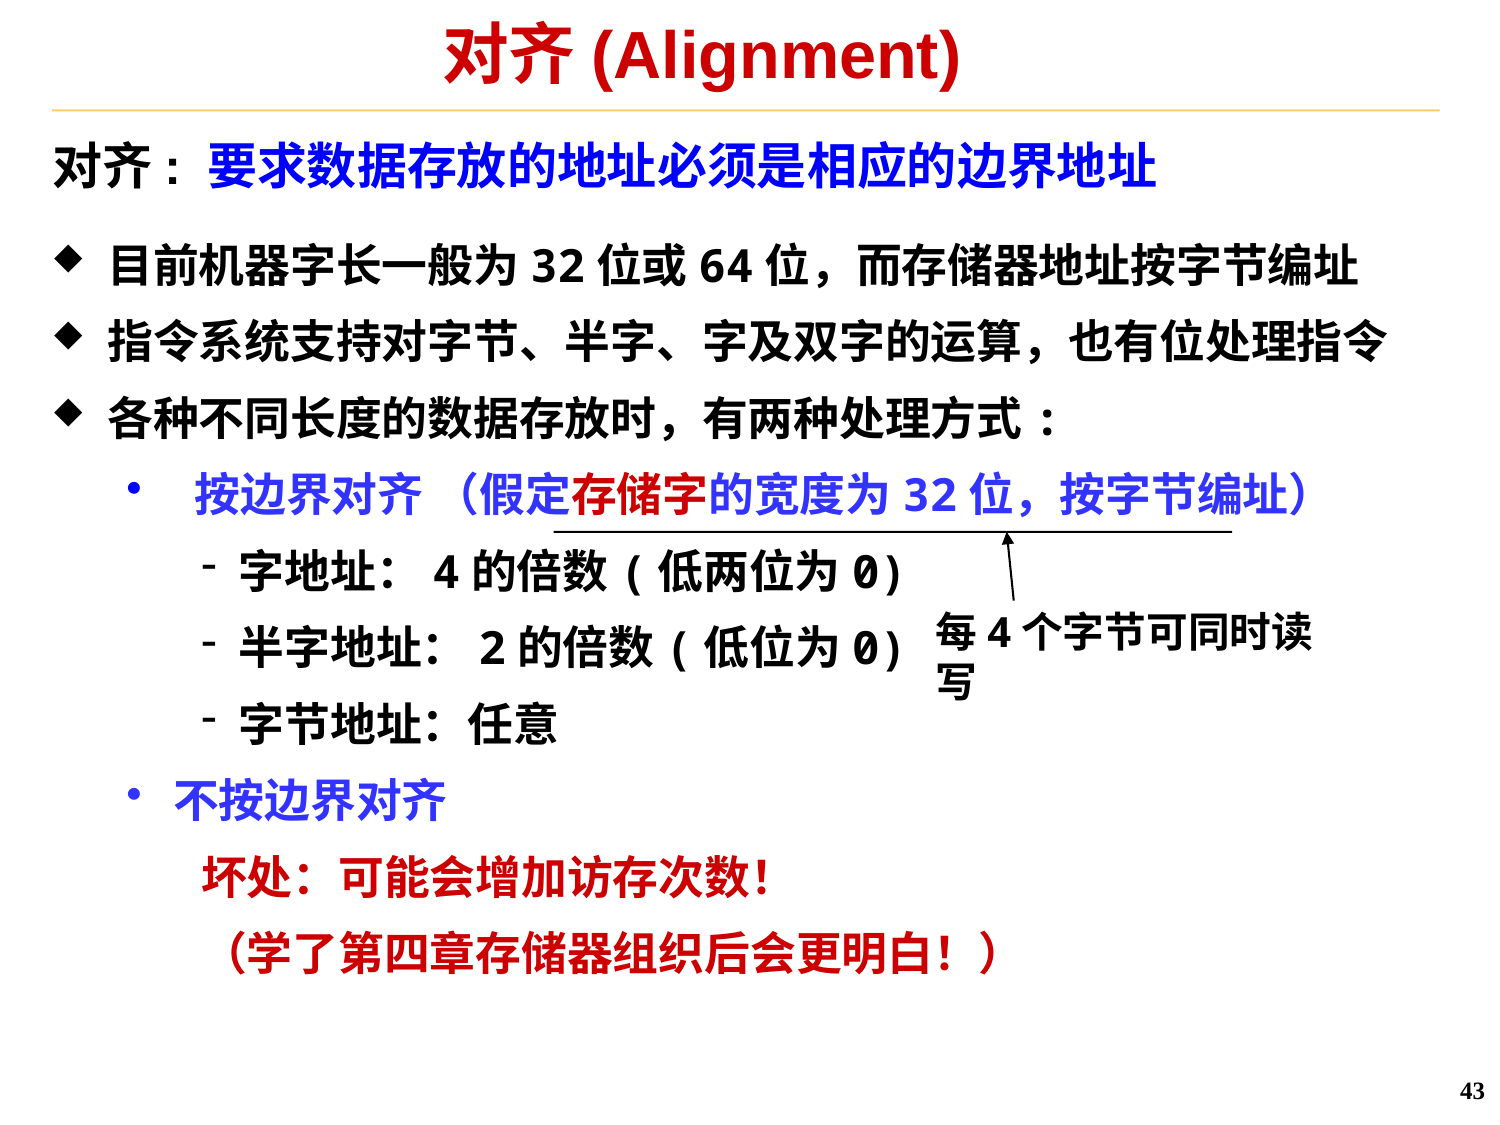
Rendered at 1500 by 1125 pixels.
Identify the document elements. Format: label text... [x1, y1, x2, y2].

text_box 对齐: 要求数据存放的地址必须是相应的边界地址 [41, 139, 1432, 199]
slide_number 43 [1162, 1059, 1500, 1120]
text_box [553, 531, 1369, 664]
list 目前机器字长一般为32位或64位，而存储器地址按字节编址 指令系统支持对字节、半字、字及双字的运算，也有位处理指令 各种不同长度的数据存放时，有两种处理方式: 按边界对齐 （假定存储字的宽度为32位，按字节编址） 字地址：4的倍数(低两位为0) 半字地址：2的倍数(低位为0) 字节地址：任意 不按边界对齐 坏处：可能会增加访存次数！ （学了第四章存储器组织后会更明白！） [40, 226, 1475, 1013]
title 对齐(Alignment) [116, 18, 1288, 98]
